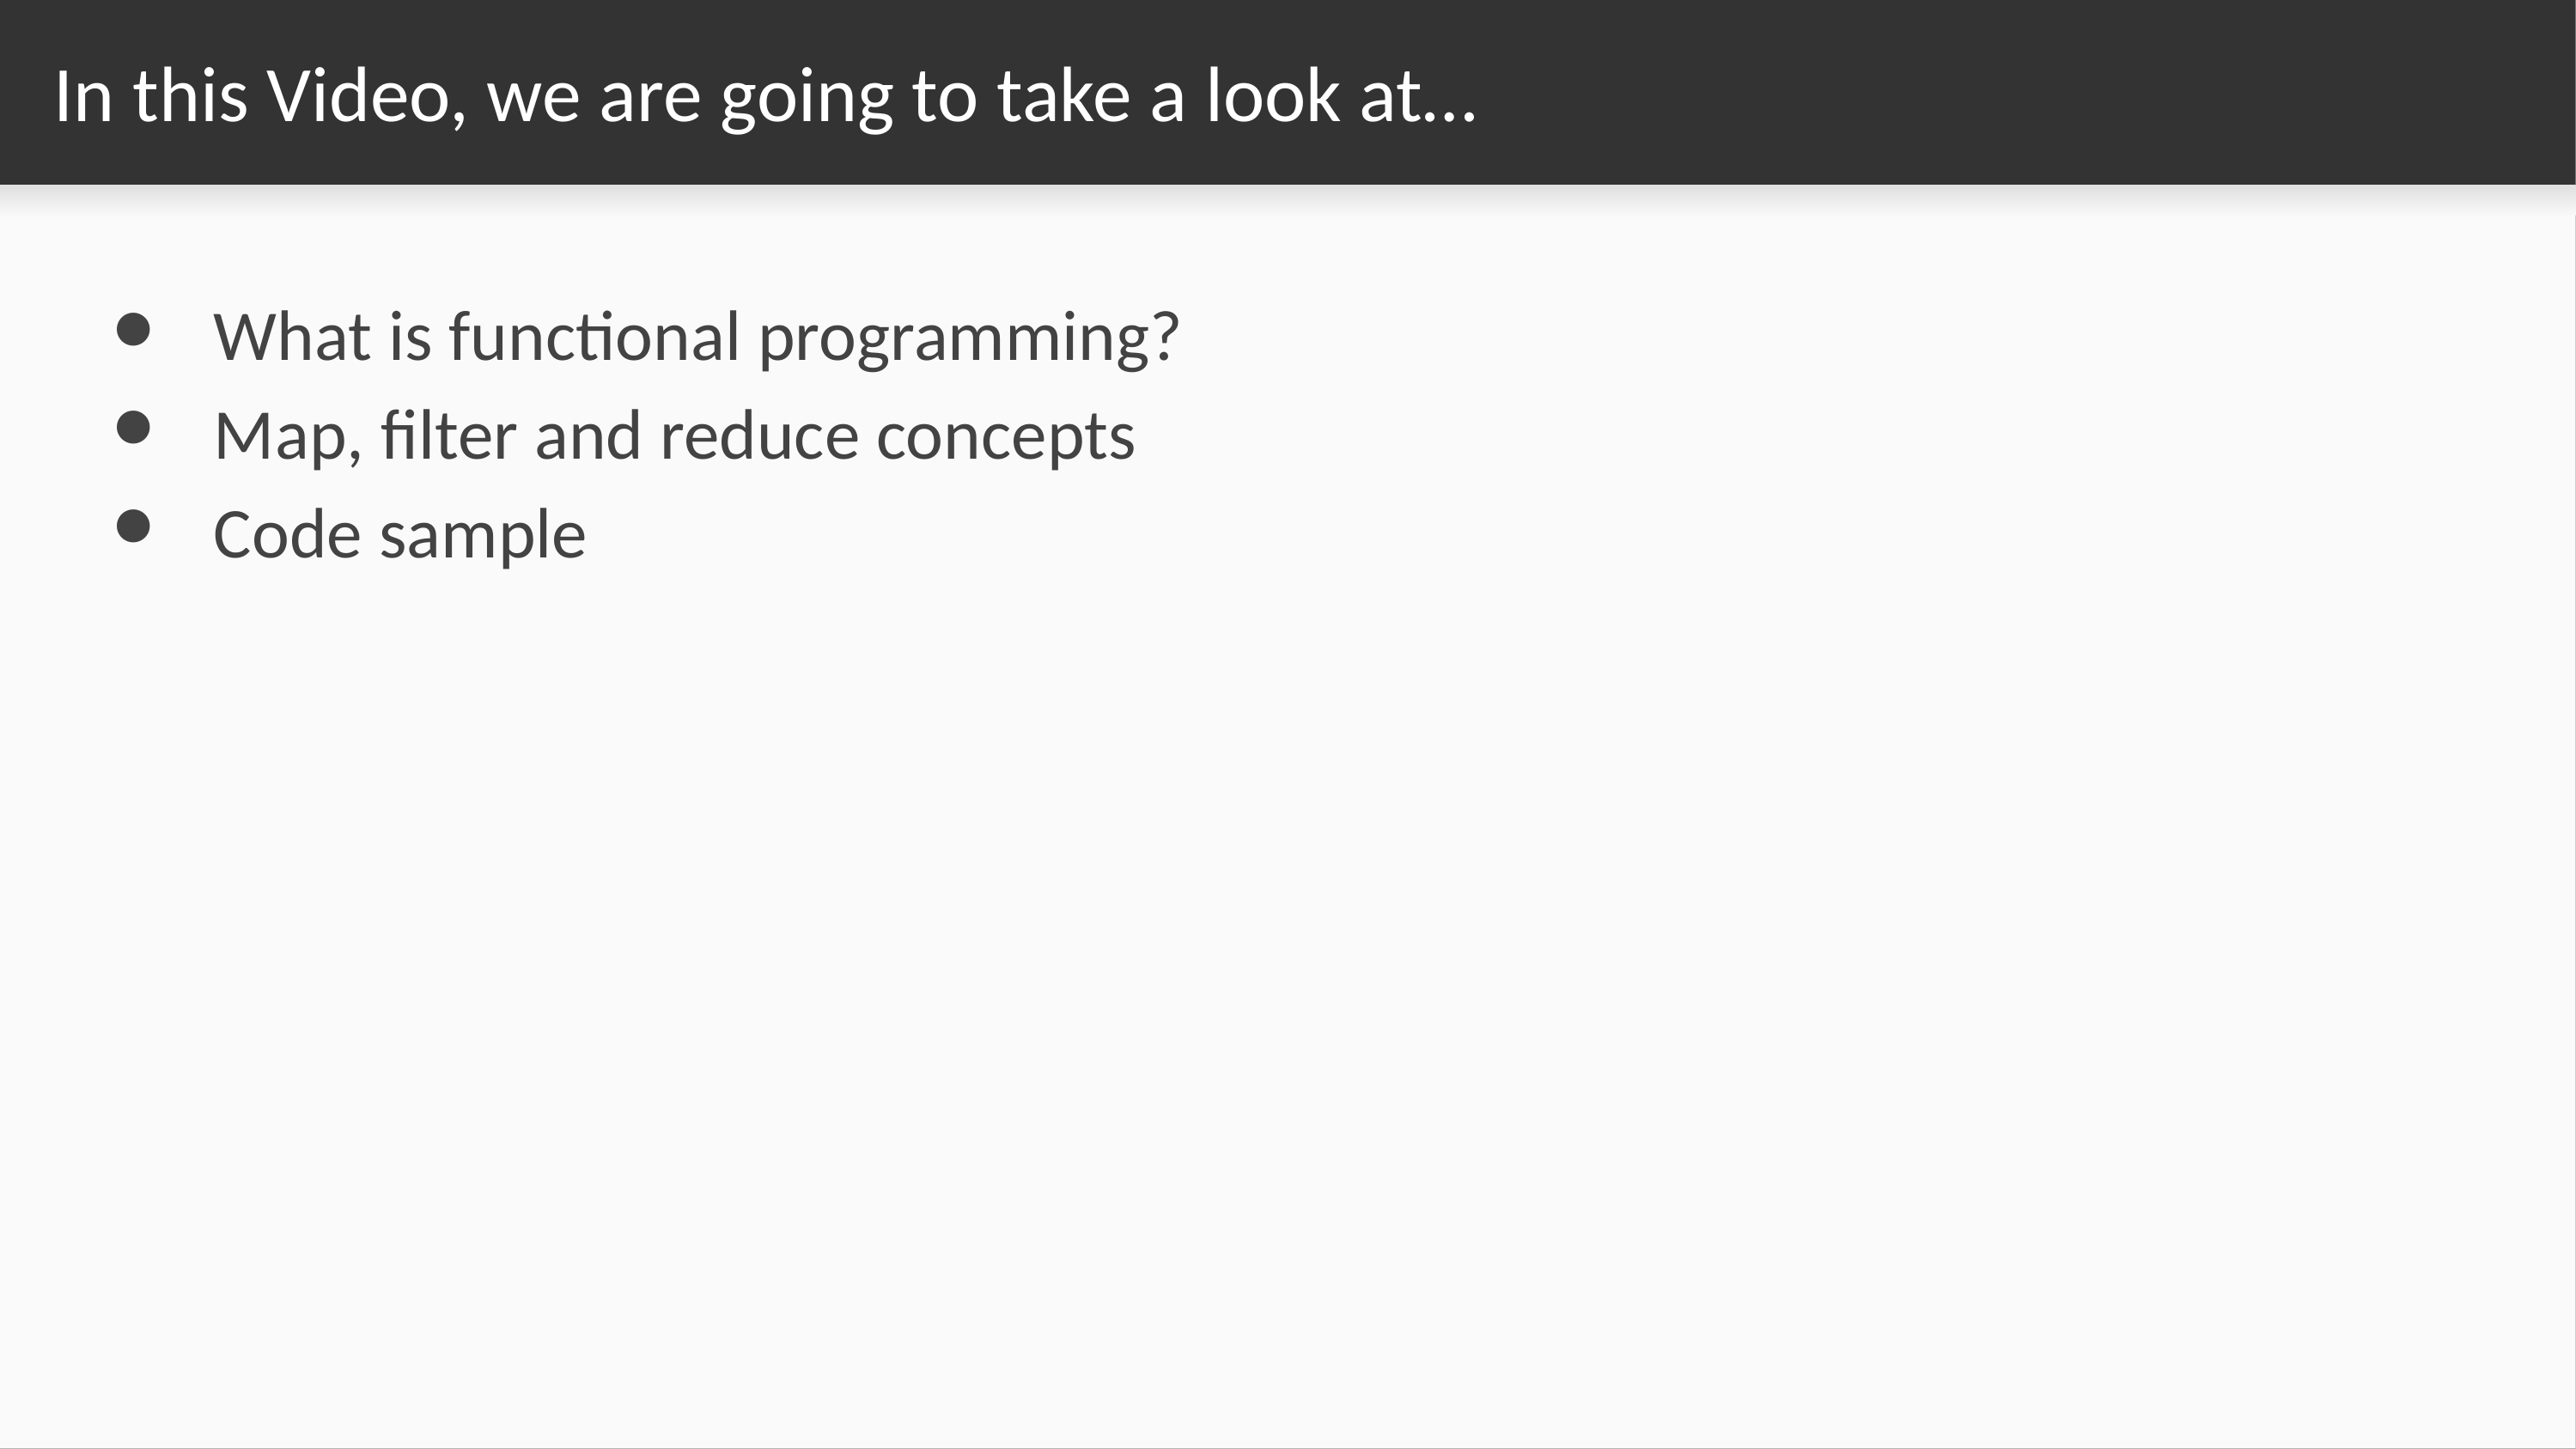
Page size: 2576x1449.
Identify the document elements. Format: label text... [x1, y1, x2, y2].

list What is functional programming? Map, filter and reduce concepts Code sample [59, 250, 2514, 1384]
title In this Video, we are going to take a look at… [27, 4, 2514, 175]
